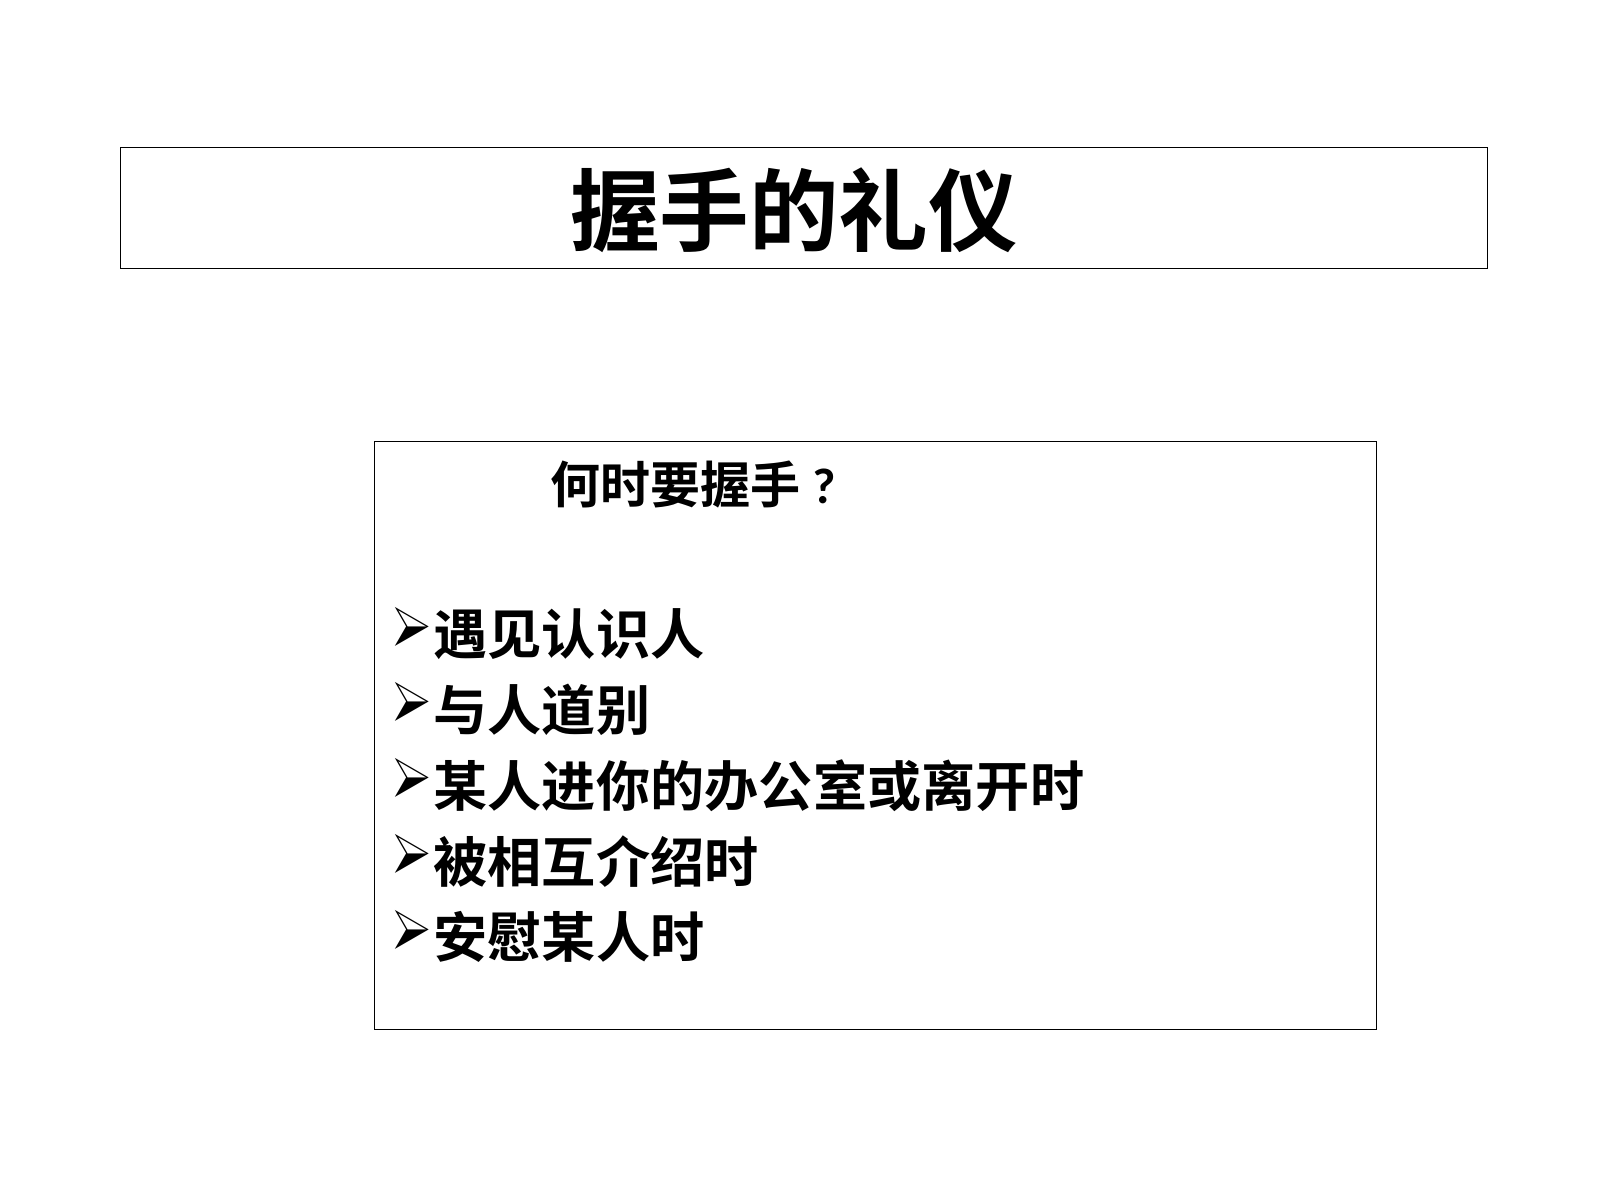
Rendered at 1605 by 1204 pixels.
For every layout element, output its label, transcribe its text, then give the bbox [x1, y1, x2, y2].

title 握手的礼仪 [120, 147, 1488, 269]
list 何时要握手? 遇见认识人 与人道别 某人进你的办公室或离开时 被相互介绍时 安慰某人时 [374, 441, 1377, 1030]
